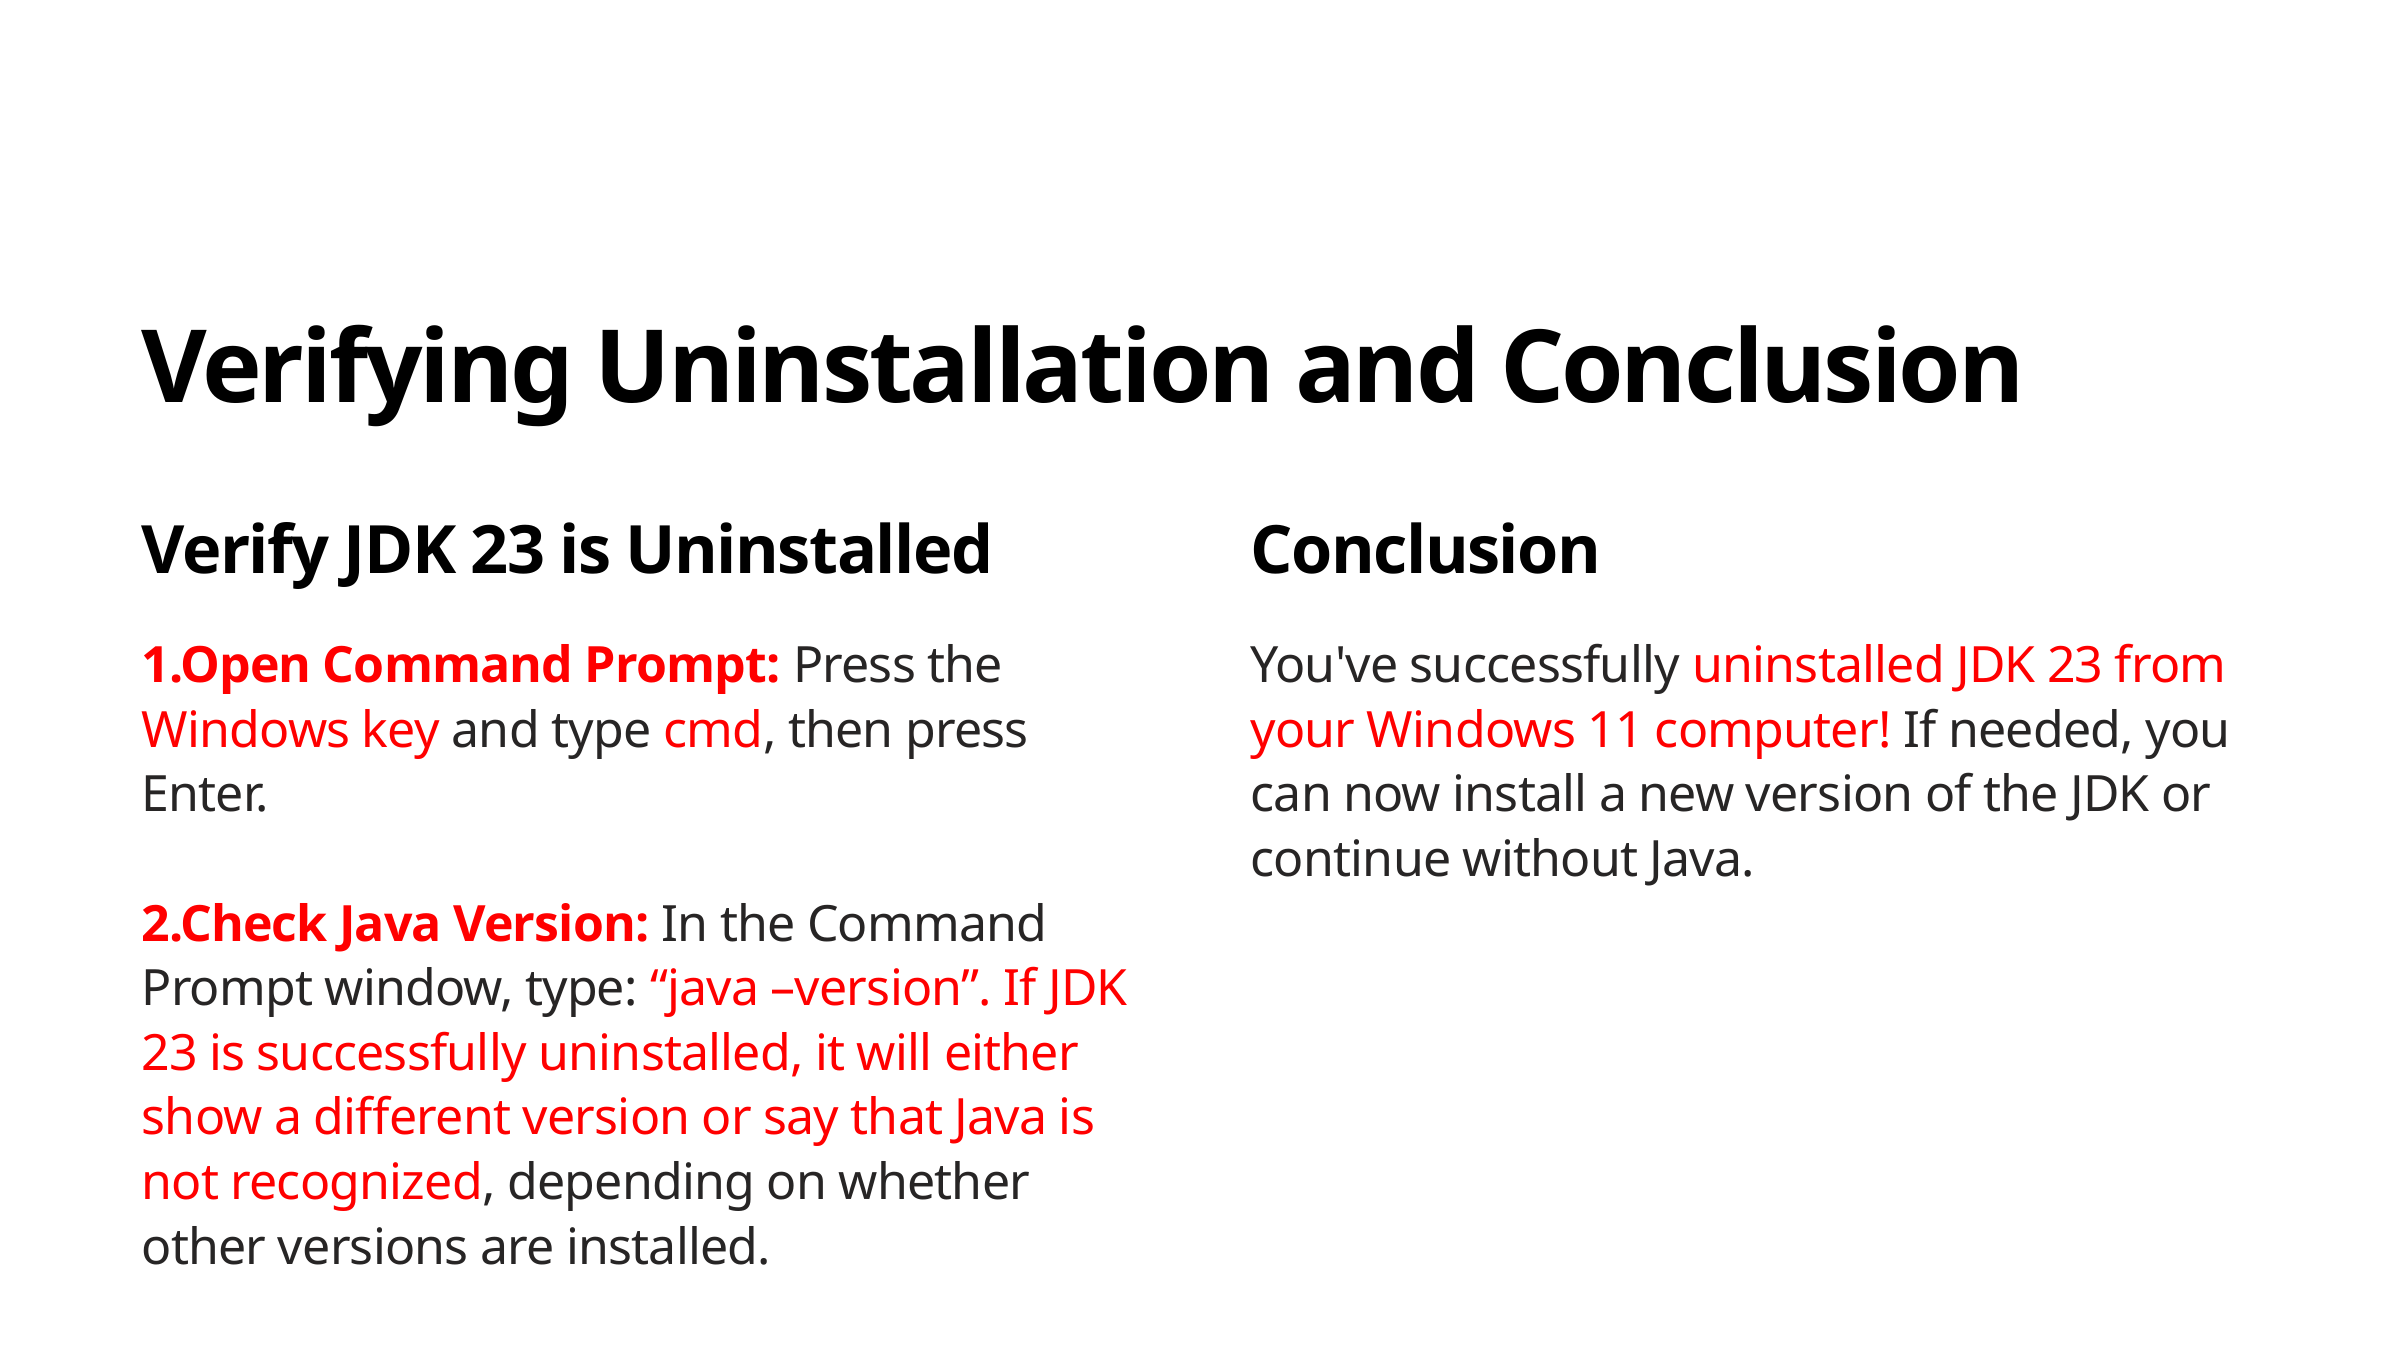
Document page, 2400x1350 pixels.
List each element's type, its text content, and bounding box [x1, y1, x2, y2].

text_box Conclusion [1250, 524, 1757, 588]
text_box 1.Open Command Prompt: Press the Windows key and type cmd, then press Enter. 2.Check Java Version: In the Command Prompt window, type: “java –version”. If JDK 23 is successfully uninstalled, it will either show a different version or say that Java is not recognized, depending on whether other versions are installed. [141, 628, 1151, 1017]
text_box Verify JDK 23 is Uninstalled [141, 524, 776, 588]
text_box You've successfully uninstalled JDK 23 from your Windows 11 computer! If needed, you can now install a new version of the JDK or continue without Java. [1250, 628, 2260, 823]
text_box Verifying Uninstallation and Conclusion [141, 296, 1979, 424]
